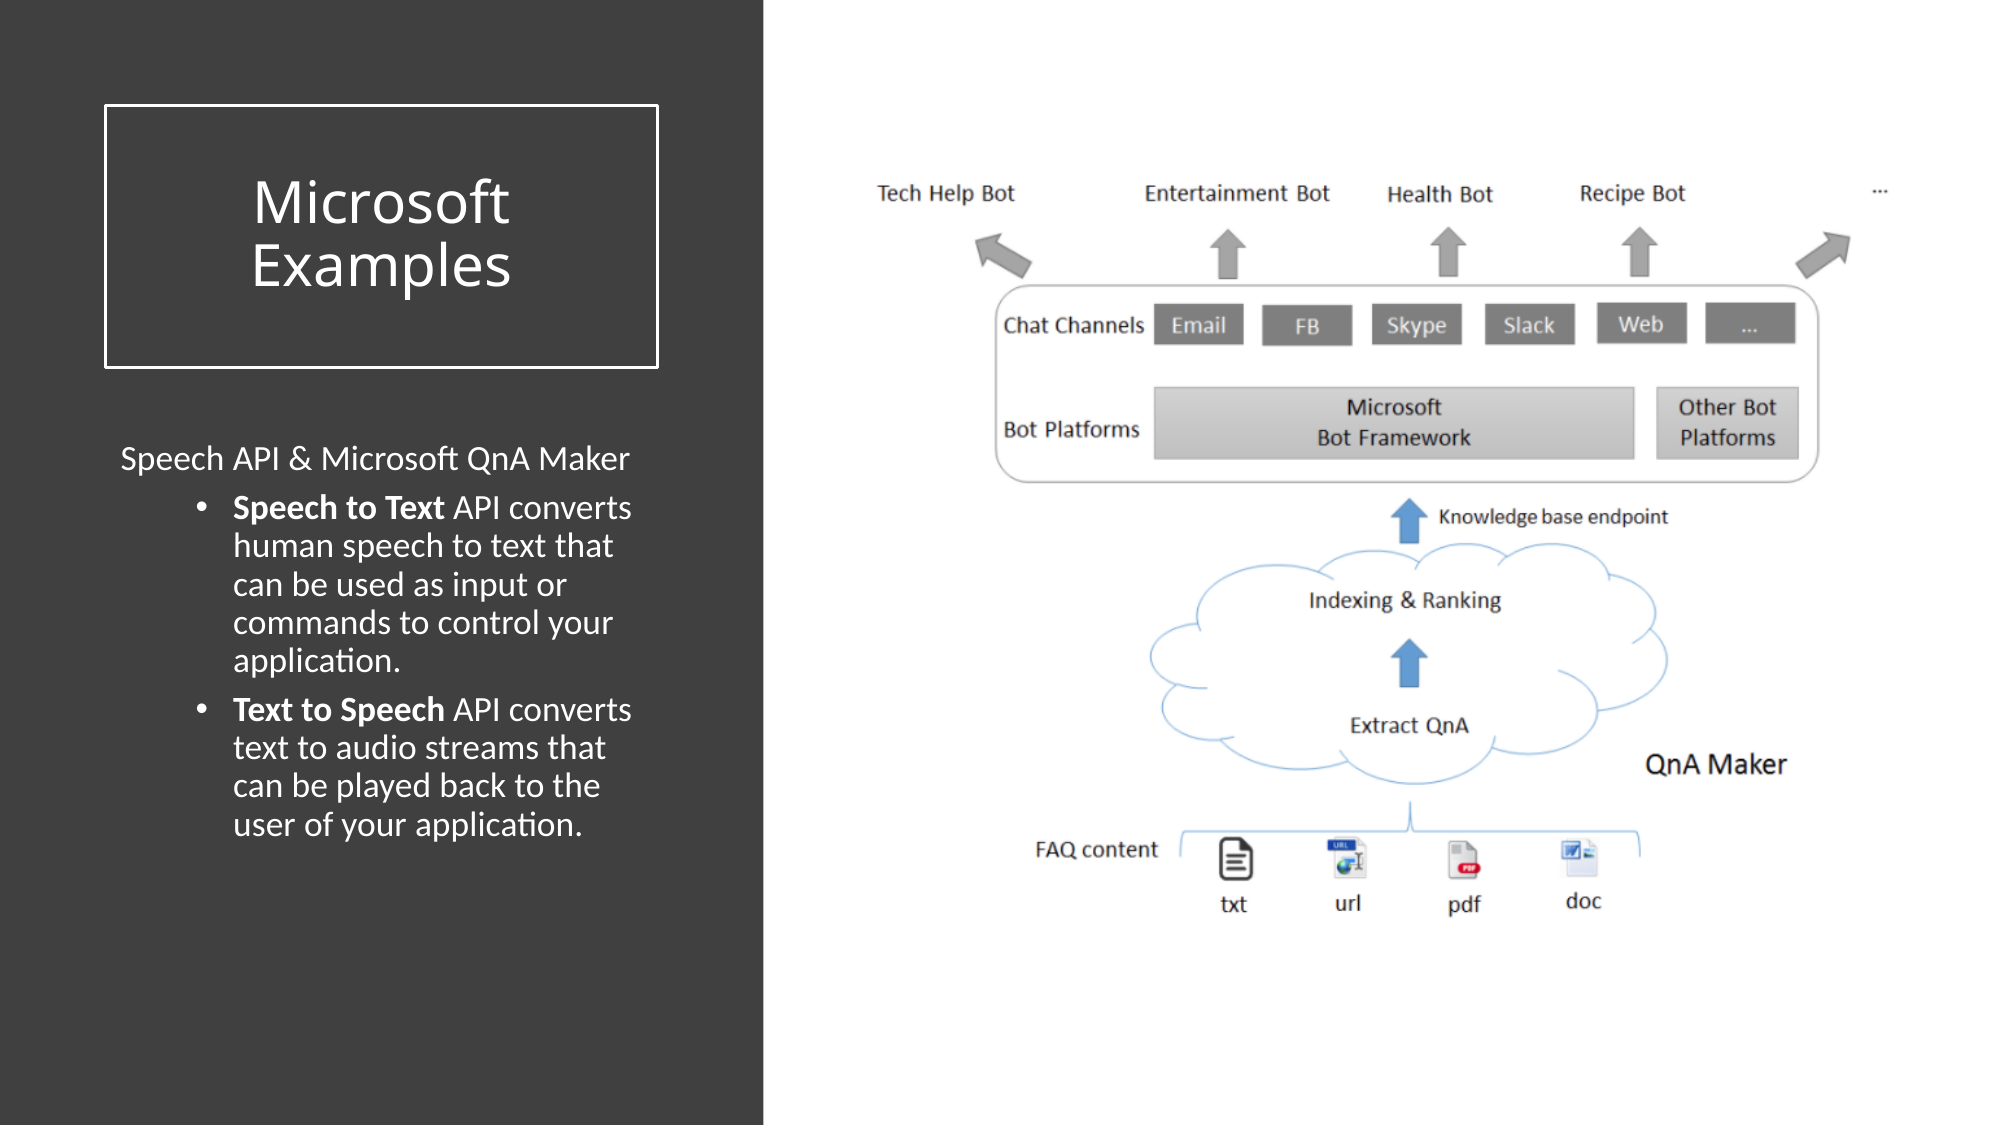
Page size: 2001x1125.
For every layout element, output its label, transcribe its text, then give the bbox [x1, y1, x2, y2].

picture [869, 174, 1895, 924]
text_box [0, 0, 764, 1125]
list Speech API & Microsoft QnA Maker Speech to Text API converts human speech to text that can be used as input or commands to control your application. Text to Speech API converts text to audio streams that can be played back to the user of your application. [105, 432, 658, 994]
title Microsoft Examples [105, 105, 658, 368]
